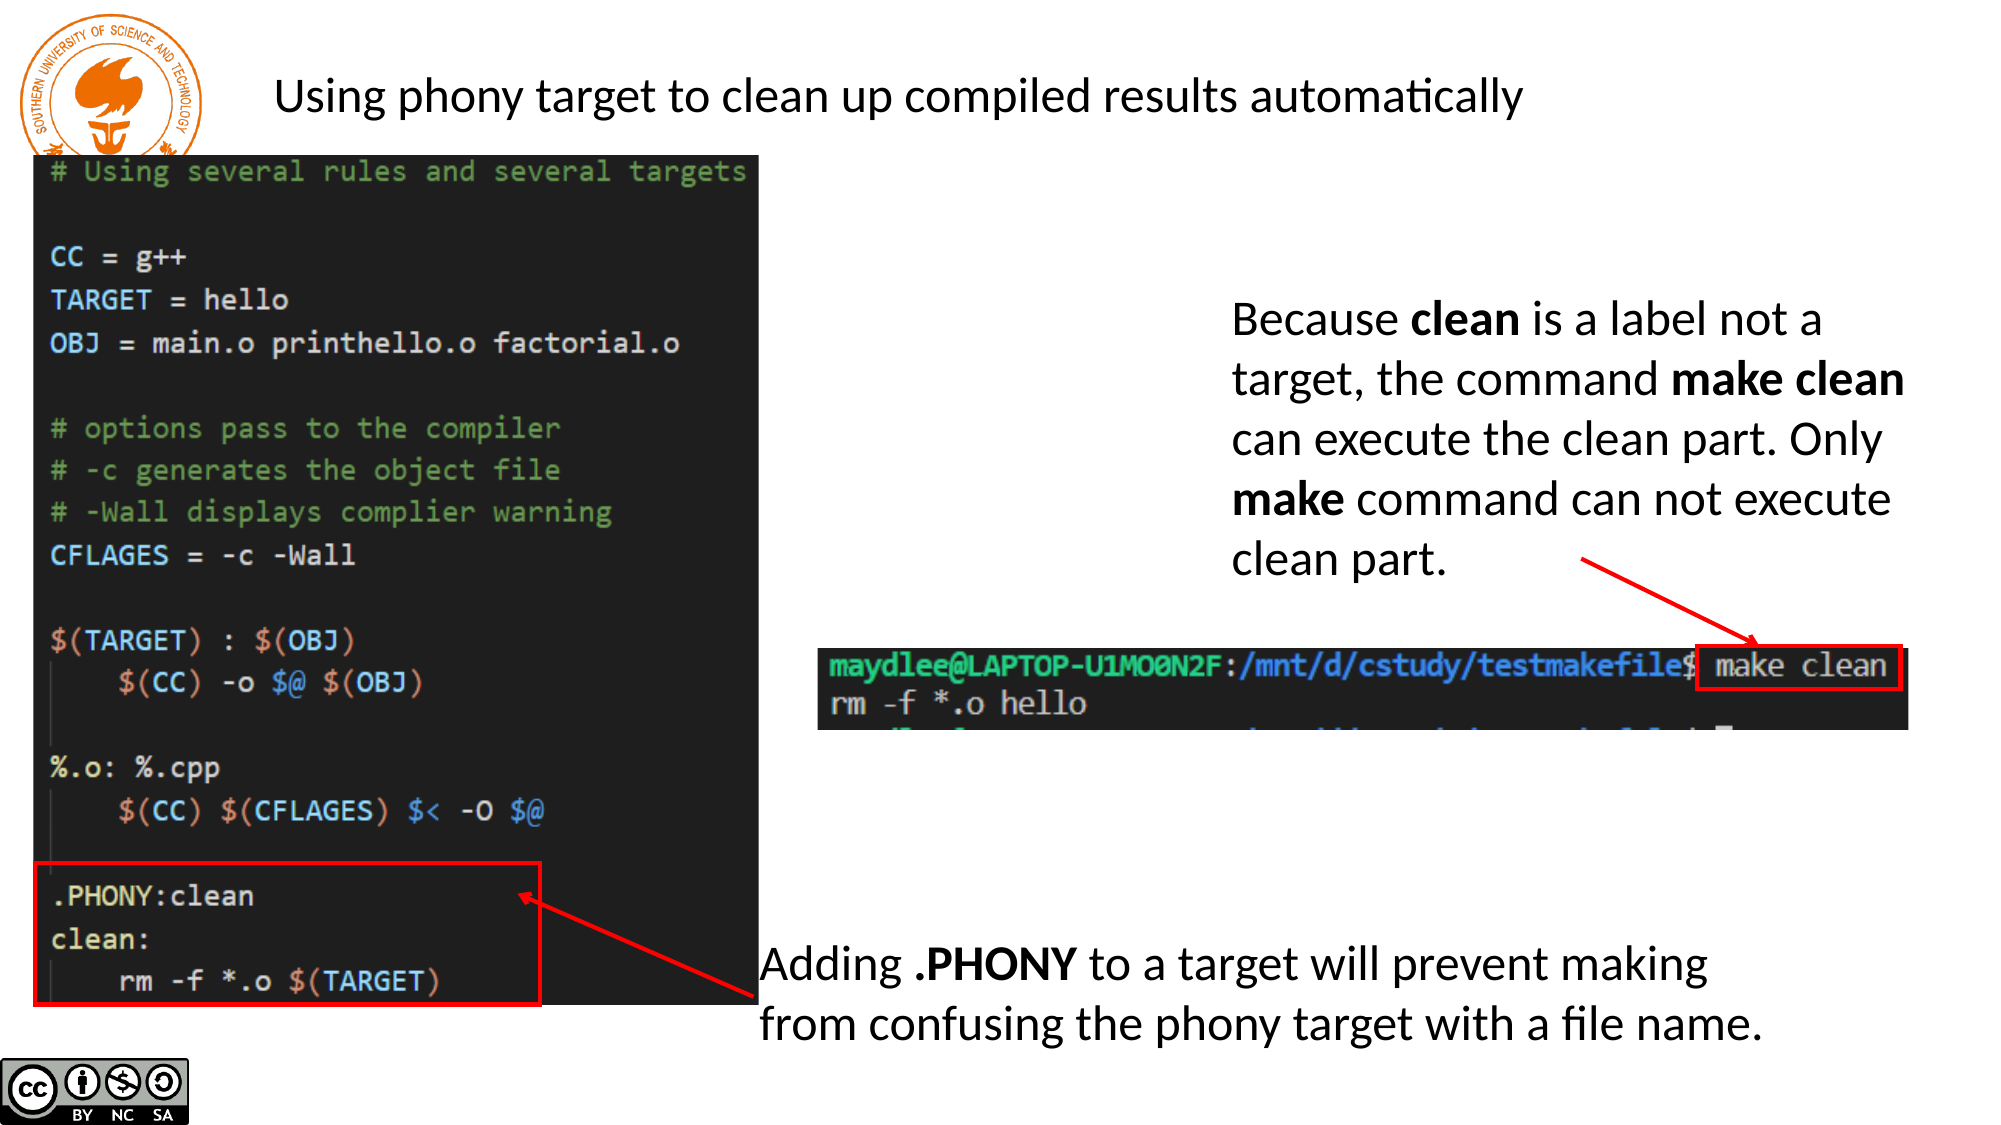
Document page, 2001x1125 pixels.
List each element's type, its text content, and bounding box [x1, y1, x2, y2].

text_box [1213, 276, 1964, 646]
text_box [33, 155, 759, 1005]
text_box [35, 862, 1815, 1062]
picture [18, 11, 202, 194]
text_box Using phony target to clean up compiled results automatically [258, 54, 1540, 130]
picture [0, 1058, 189, 1125]
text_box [817, 648, 1909, 730]
